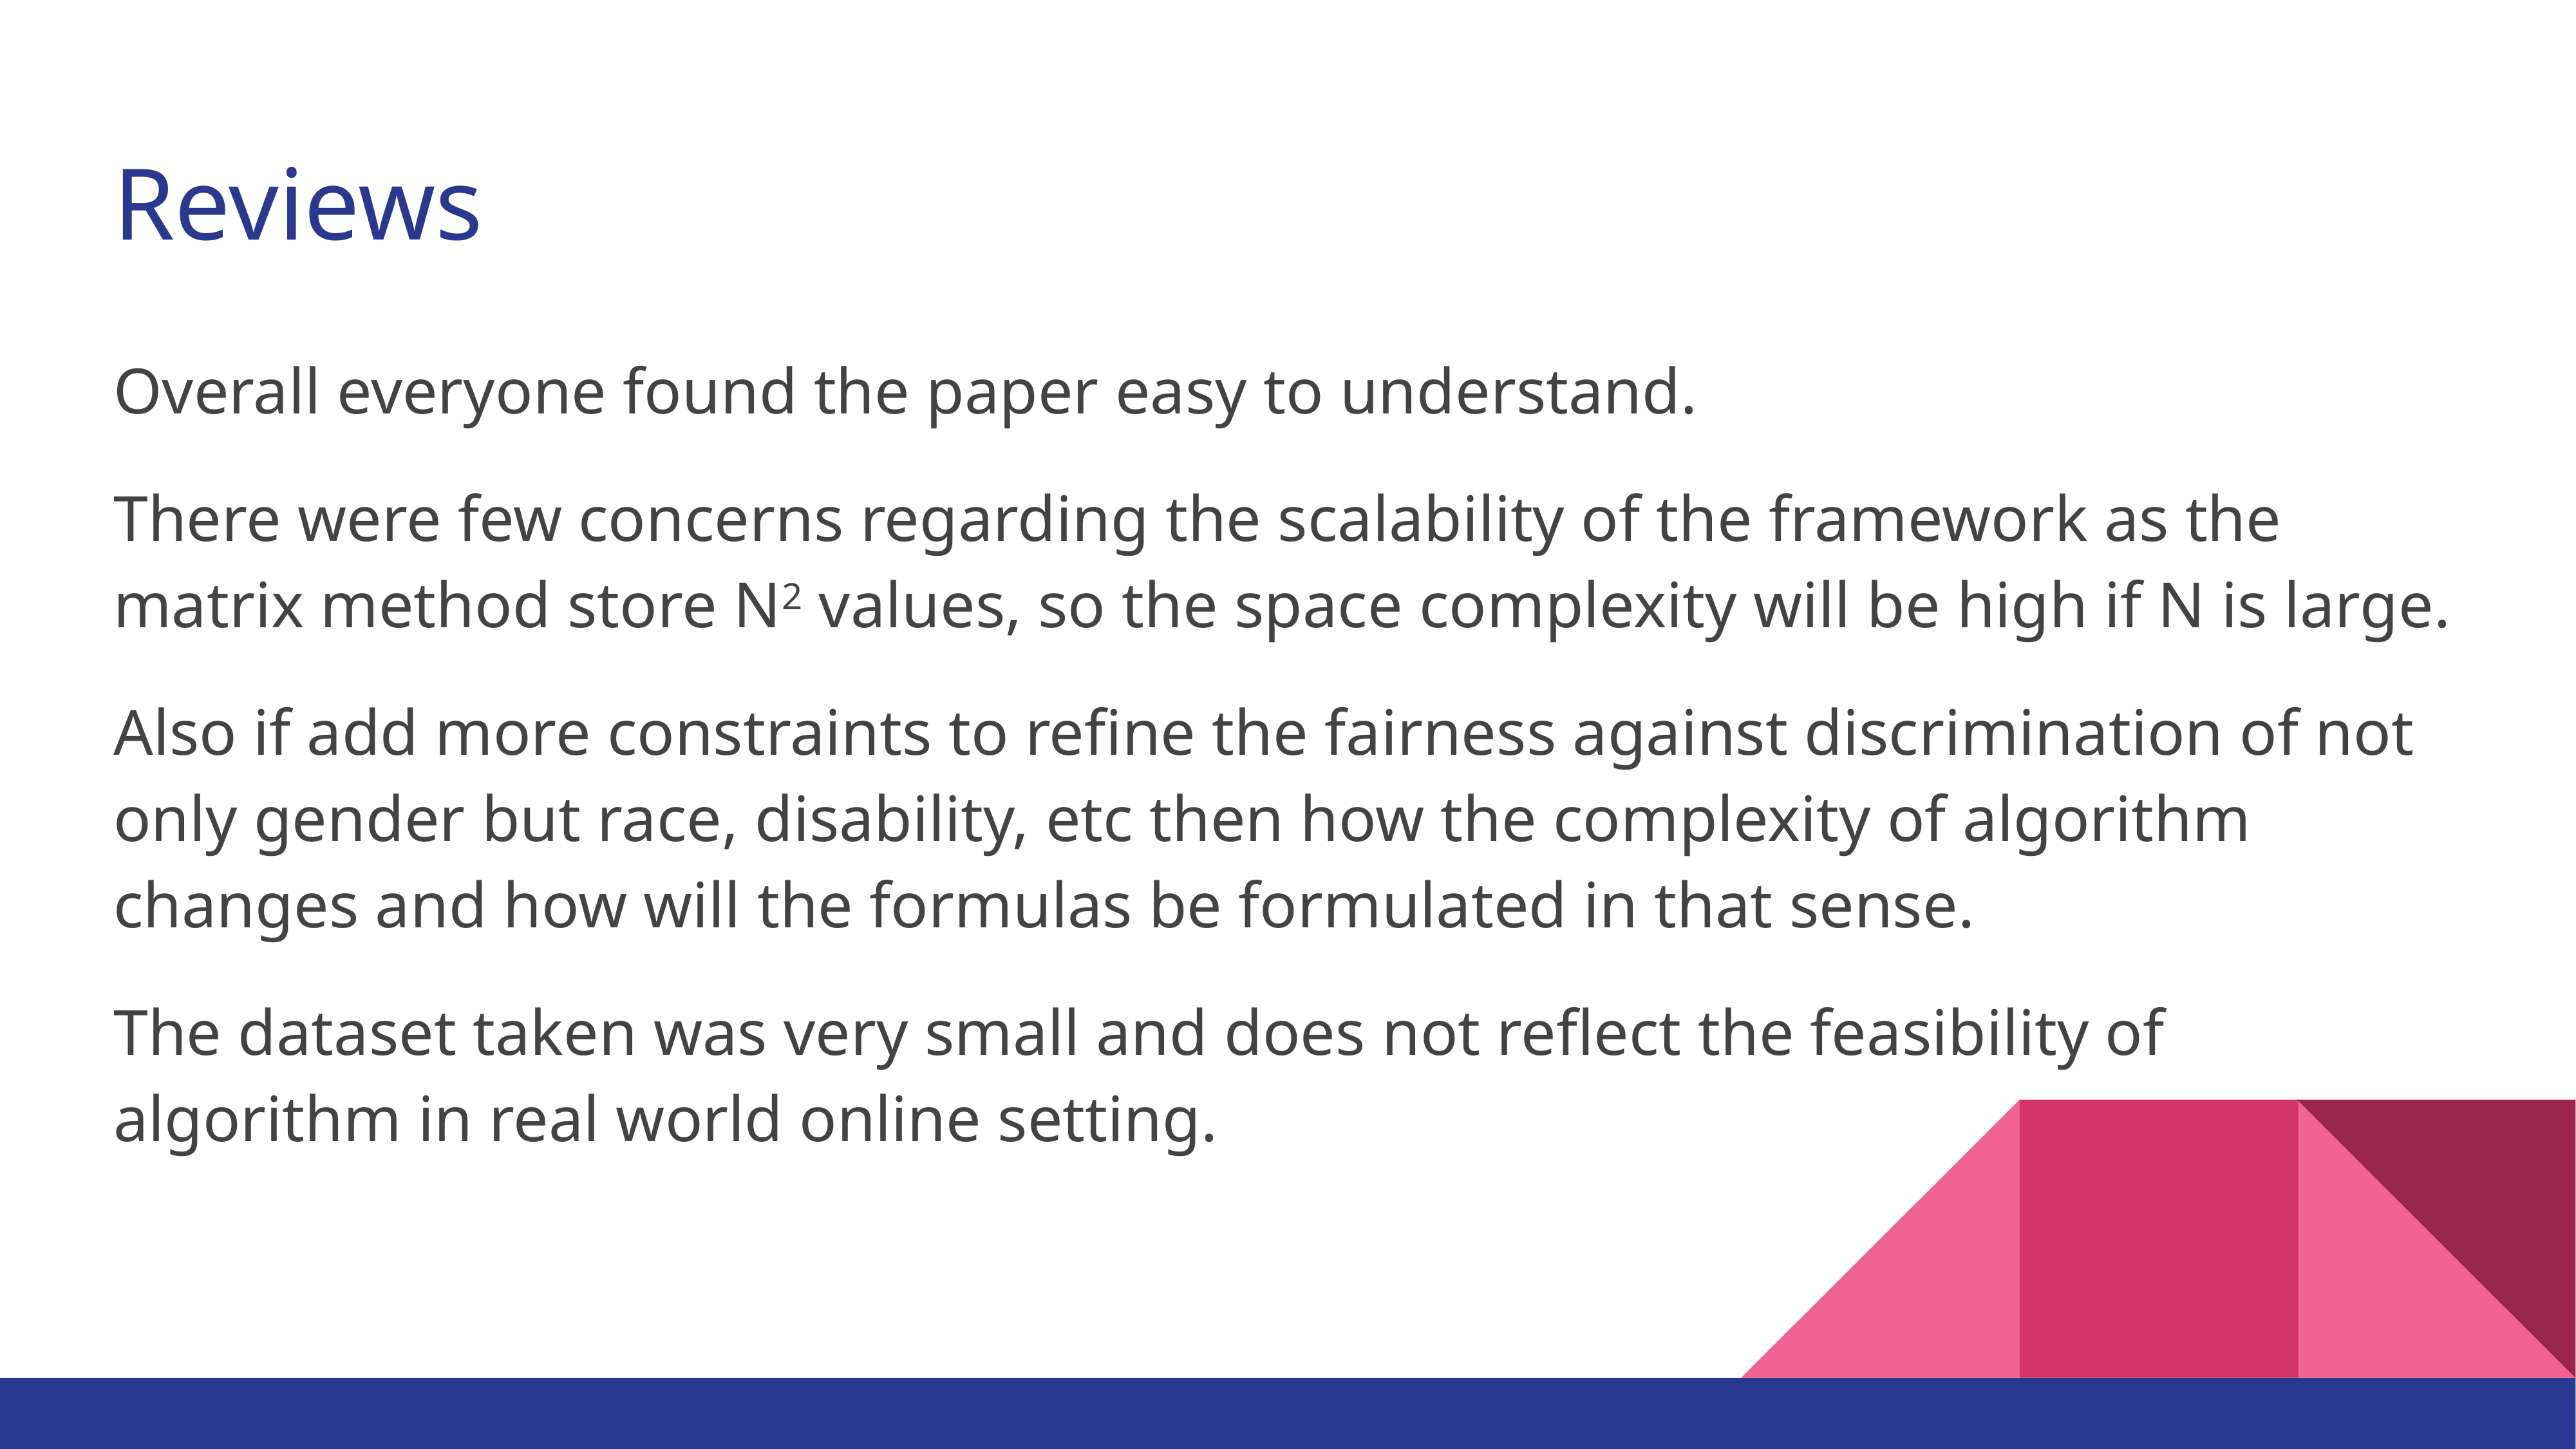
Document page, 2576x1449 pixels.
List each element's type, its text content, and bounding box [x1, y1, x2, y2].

title Reviews [88, 115, 2488, 287]
list Overall everyone found the paper easy to understand. There were few concerns regarding the scalability of the framework as the matrix method store N2 values, so the space complexity will be high if N is large. Also if add more constraints to refine the fairness against discrimination of not only gender but race, disability, etc then how the complexity of algorithm changes and how will the formulas be formulated in that sense. The dataset taken was very small and does not reflect the feasibility of algorithm in real world online setting. [88, 314, 2488, 1255]
